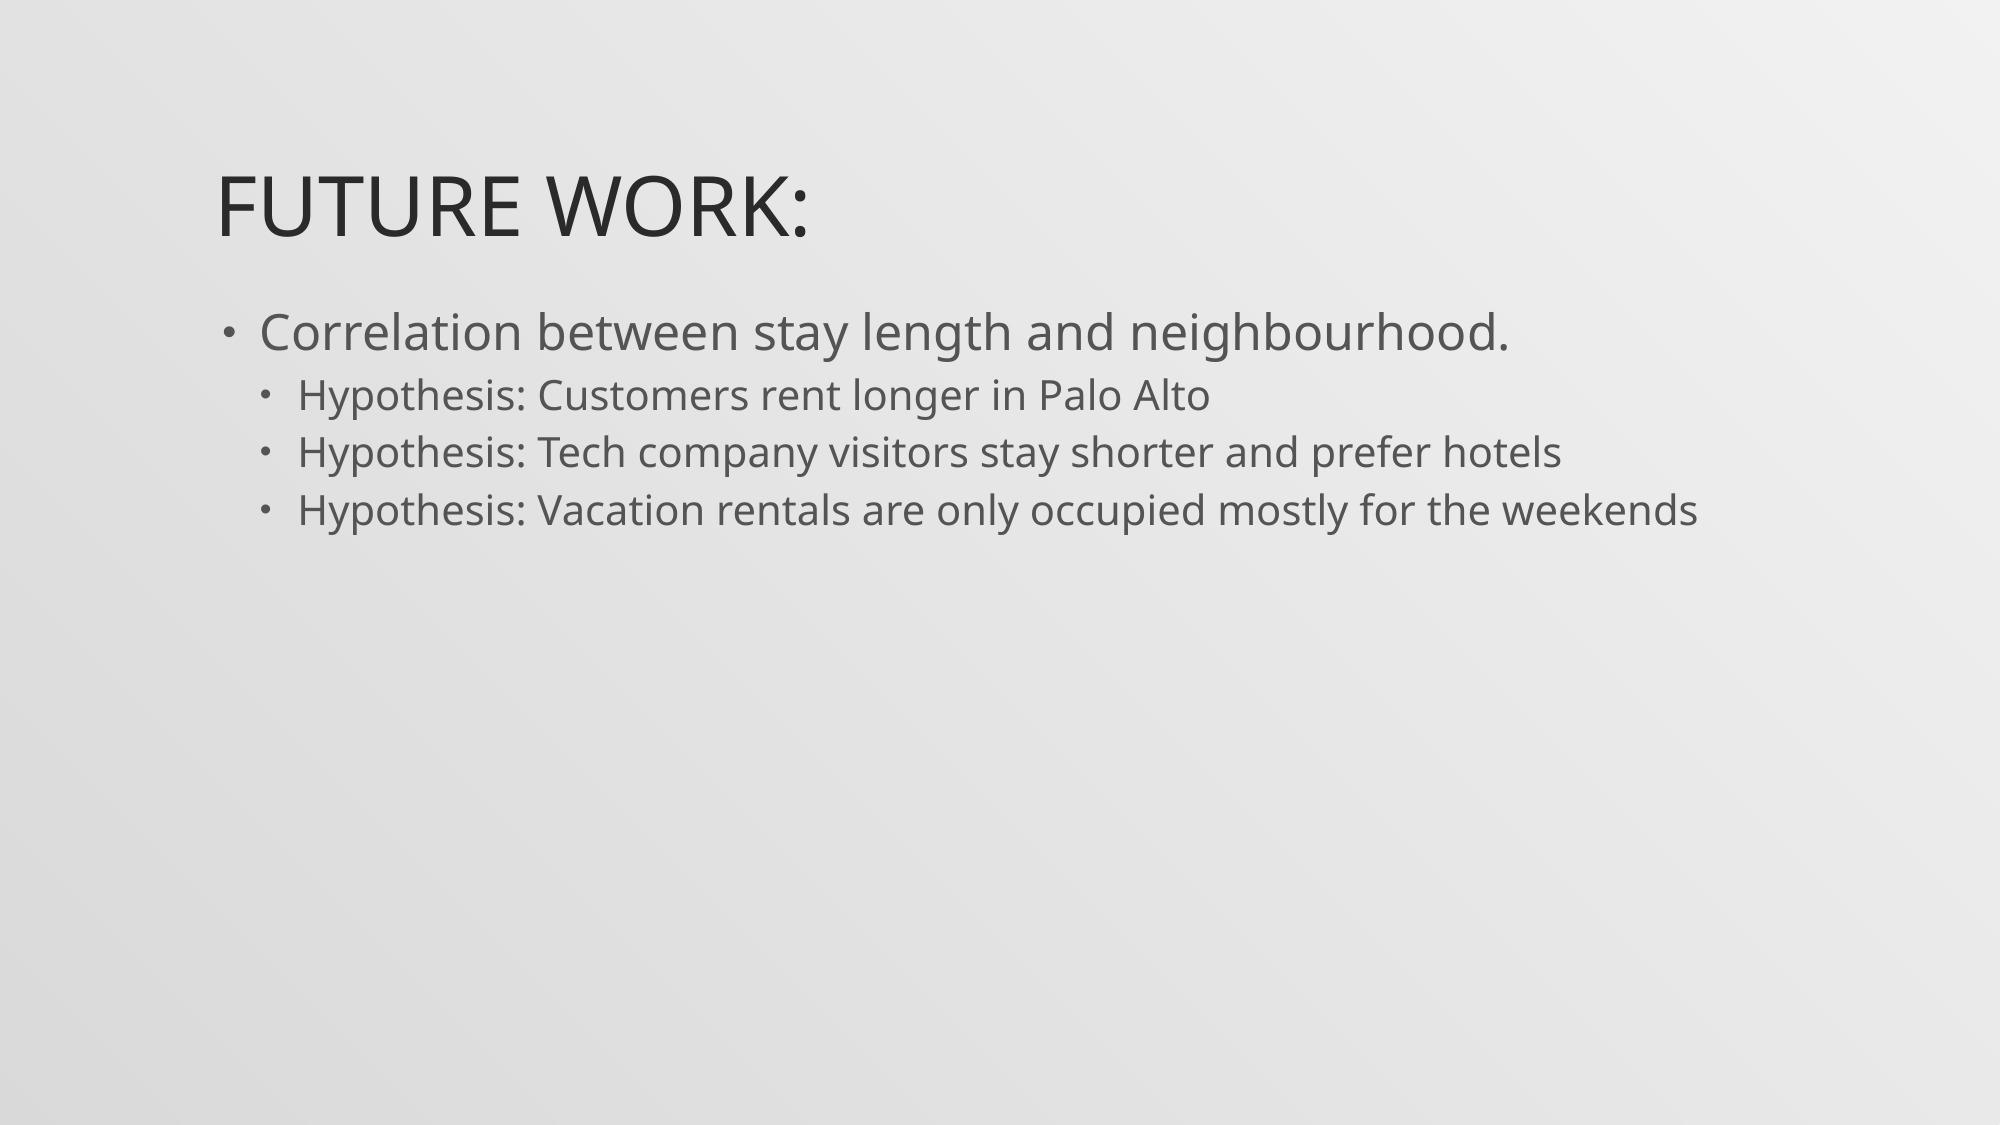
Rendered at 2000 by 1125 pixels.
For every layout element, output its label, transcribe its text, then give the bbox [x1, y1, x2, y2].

list Correlation between stay length and neighbourhood. Hypothesis: Customers rent longer in Palo Alto Hypothesis: Tech company visitors stay shorter and prefer hotels Hypothesis: Vacation rentals are only occupied mostly for the weekends [199, 299, 1800, 1013]
title Future work: [199, 45, 1800, 263]
